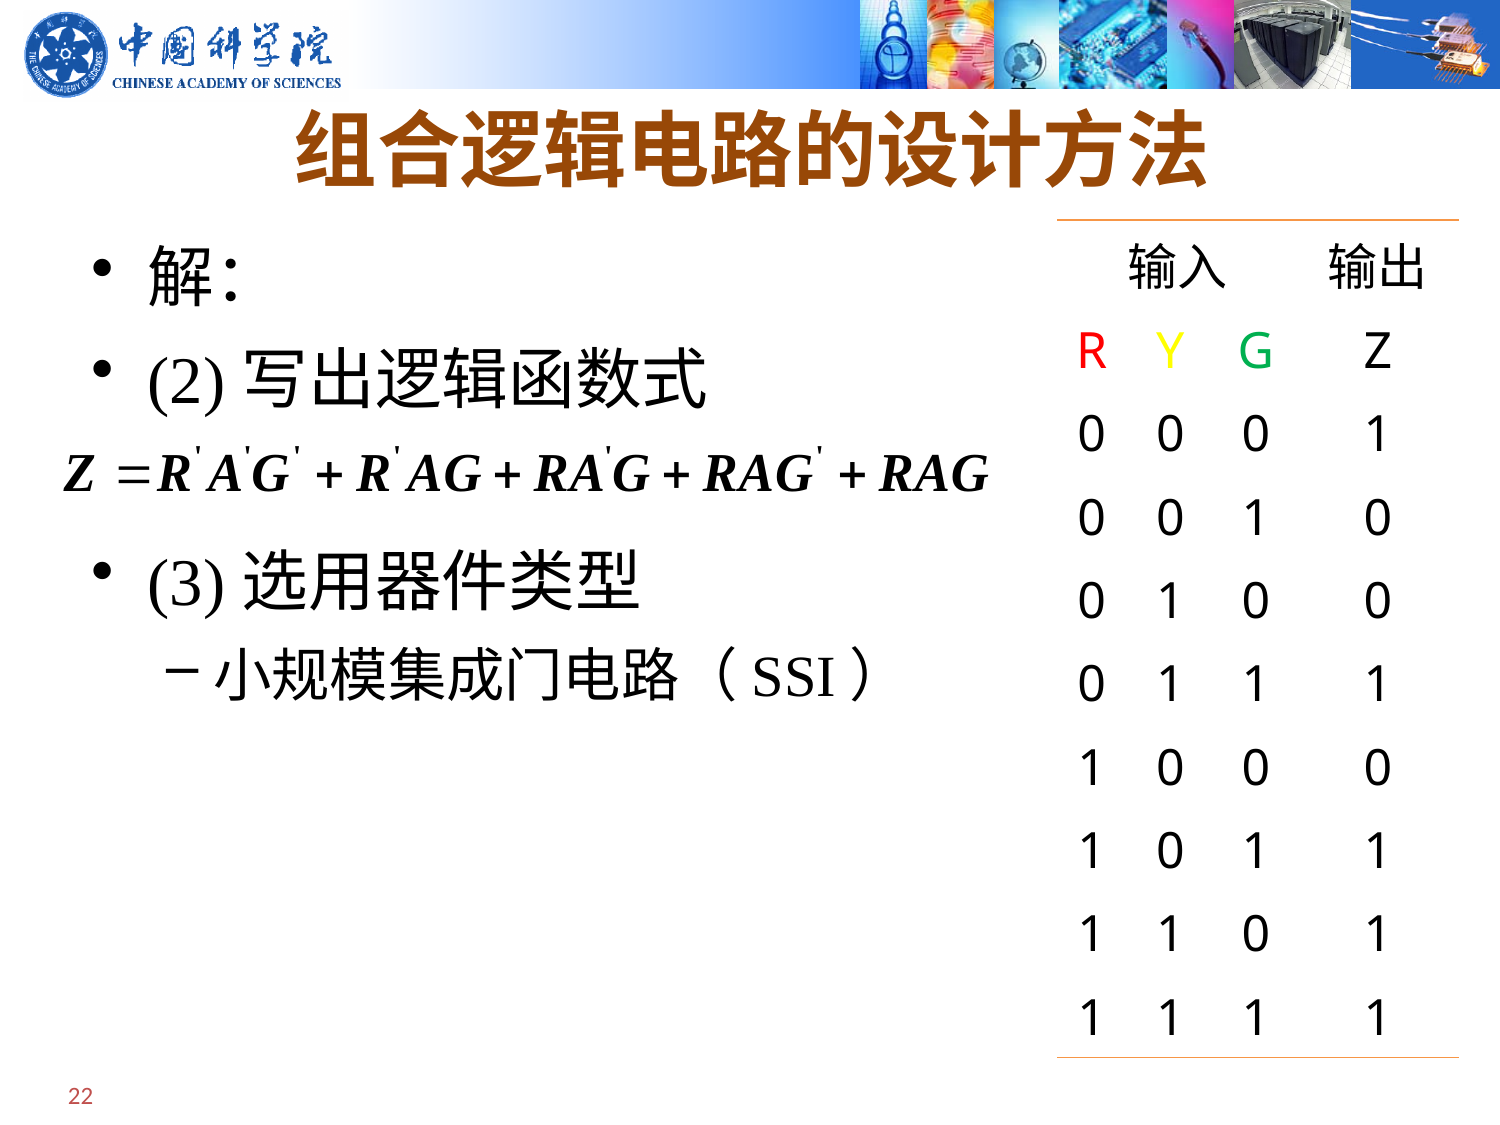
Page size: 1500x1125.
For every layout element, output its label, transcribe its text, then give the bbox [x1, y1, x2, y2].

table_cell 1 [1297, 974, 1459, 1057]
table_cell 1 [1297, 891, 1459, 974]
table_cell R [1057, 308, 1126, 391]
table_cell 0 [1297, 724, 1459, 807]
table_cell Z [1297, 308, 1459, 391]
table_cell 1 [1057, 891, 1126, 974]
title 组合逻辑电路的设计方法 [76, 90, 1427, 219]
table_cell Y [1126, 308, 1215, 391]
table_cell 0 [1297, 474, 1459, 557]
table_cell 1 [1297, 391, 1459, 474]
table_cell 1 [1126, 557, 1215, 641]
table_cell 1 [1297, 807, 1459, 891]
table_cell 1 [1126, 641, 1215, 724]
table_cell 1 [1126, 891, 1215, 974]
table_cell 0 [1126, 391, 1215, 474]
table_cell 0 [1126, 474, 1215, 557]
list 解： (2)写出逻辑函数式 (3)选用器件类型 小规模集成门电路（SSI） [76, 219, 1057, 970]
table_cell 0 [1126, 724, 1215, 807]
table_cell 1 [1057, 807, 1126, 891]
table_cell 0 [1057, 391, 1126, 474]
picture [860, 0, 1500, 89]
table_cell 1 [1126, 974, 1215, 1057]
table_cell 1 [1215, 641, 1297, 724]
table_cell G [1215, 308, 1297, 391]
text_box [52, 432, 1000, 506]
table_cell 0 [1215, 724, 1297, 807]
table_cell 1 [1057, 974, 1126, 1057]
table_cell 0 [1126, 807, 1215, 891]
table_cell 1 [1215, 807, 1297, 891]
table_cell 0 [1215, 557, 1297, 641]
picture [23, 10, 349, 102]
table_header 输出 [1297, 221, 1459, 308]
table_cell 0 [1215, 391, 1297, 474]
table_cell 1 [1215, 974, 1297, 1057]
table_cell 0 [1297, 557, 1459, 641]
table_cell 0 [1057, 641, 1126, 724]
table_cell 1 [1215, 474, 1297, 557]
table_cell 0 [1057, 557, 1126, 641]
table_cell 1 [1057, 724, 1126, 807]
table_cell 0 [1215, 891, 1297, 974]
table_header 输入 [1057, 221, 1297, 308]
table_cell 0 [1057, 474, 1126, 557]
table_cell 1 [1297, 641, 1459, 724]
